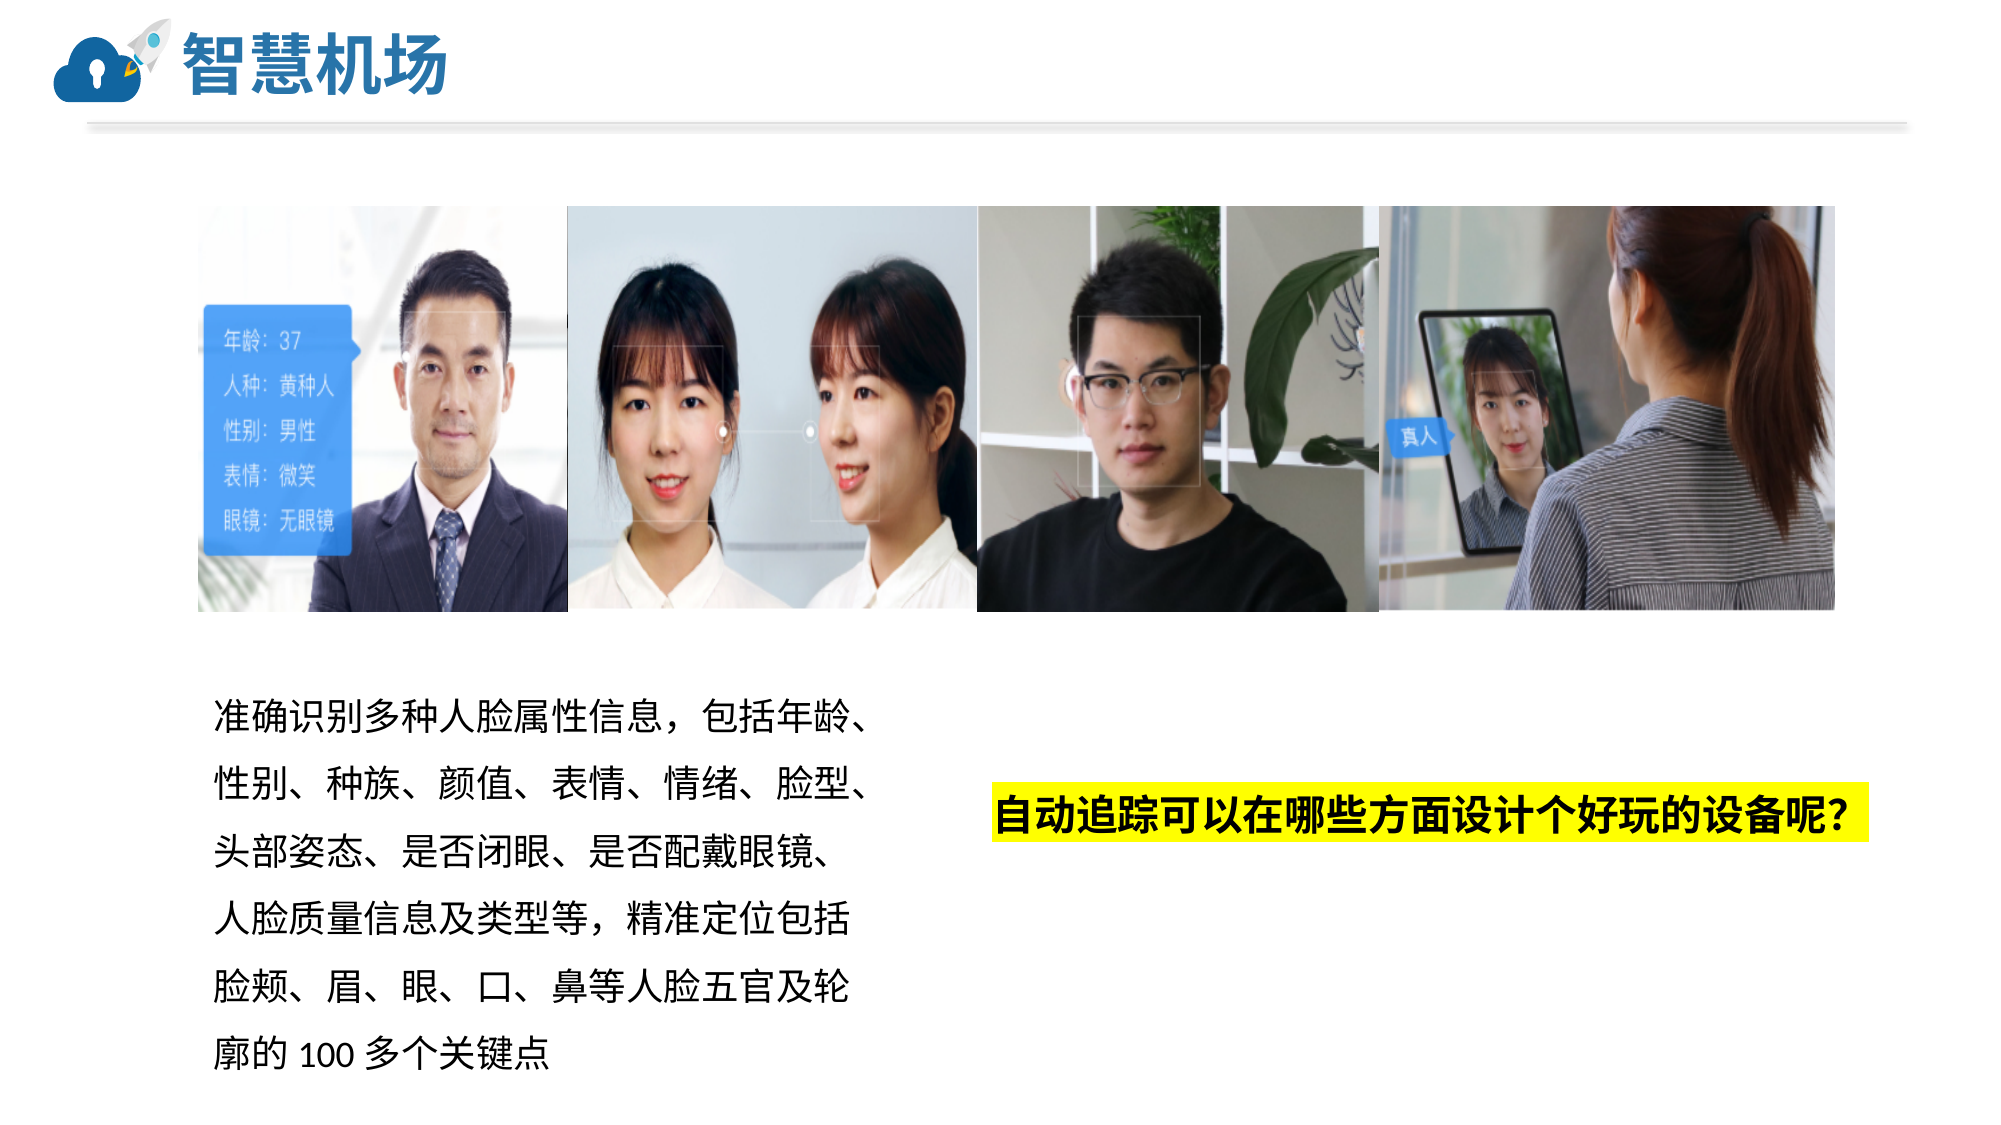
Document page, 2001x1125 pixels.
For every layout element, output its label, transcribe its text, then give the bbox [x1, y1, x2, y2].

text_box 自动追踪可以在哪些方面设计个好玩的设备呢？ [977, 781, 1930, 846]
picture [113, 7, 182, 91]
title 智慧机场 [181, 23, 1516, 102]
picture [198, 206, 1835, 613]
text_box 准确识别多种人脸属性信息，包括年龄、性别、种族、颜值、表情、情绪、脸型、头部姿态、是否闭眼、是否配戴眼镜、人脸质量信息及类型等，精准定位包括脸颊、眉、眼、口、鼻等人脸五官及轮廓的100多个关键点 [198, 662, 885, 1083]
